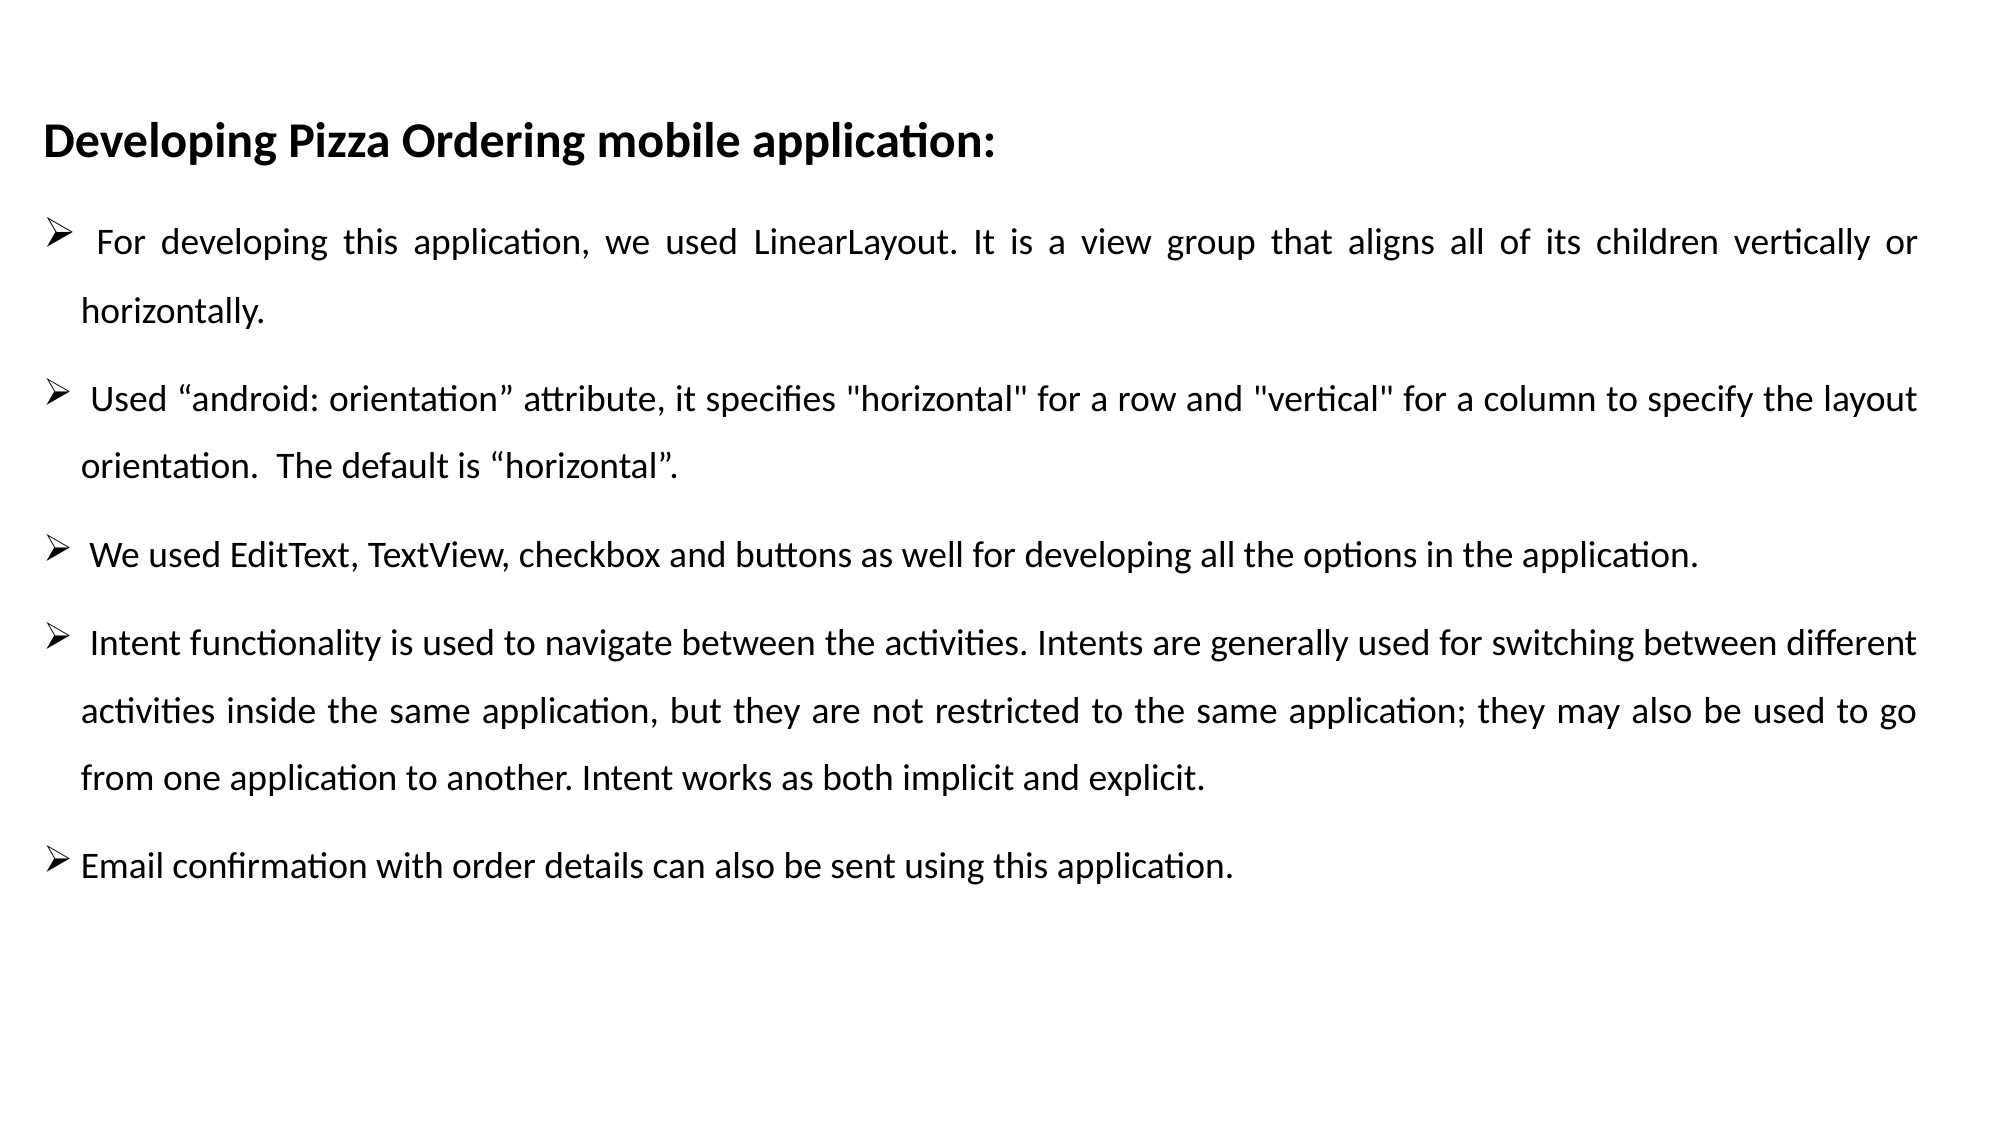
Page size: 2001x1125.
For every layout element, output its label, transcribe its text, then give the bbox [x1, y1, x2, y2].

list Developing Pizza Ordering mobile application: For developing this application, we used LinearLayout. It is a view group that aligns all of its children vertically or horizontally. Used “android: orientation” attribute, it specifies "horizontal" for a row and "vertical" for a column to specify the layout orientation. The default is “horizontal”. We used EditText, TextView, checkbox and buttons as well for developing all the options in the application. Intent functionality is used to navigate between the activities. Intents are generally used for switching between different activities inside the same application, but they are not restricted to the same application; they may also be used to go from one application to another. Intent works as both implicit and explicit. Email confirmation with order details can also be sent using this application. [28, 69, 1935, 1092]
